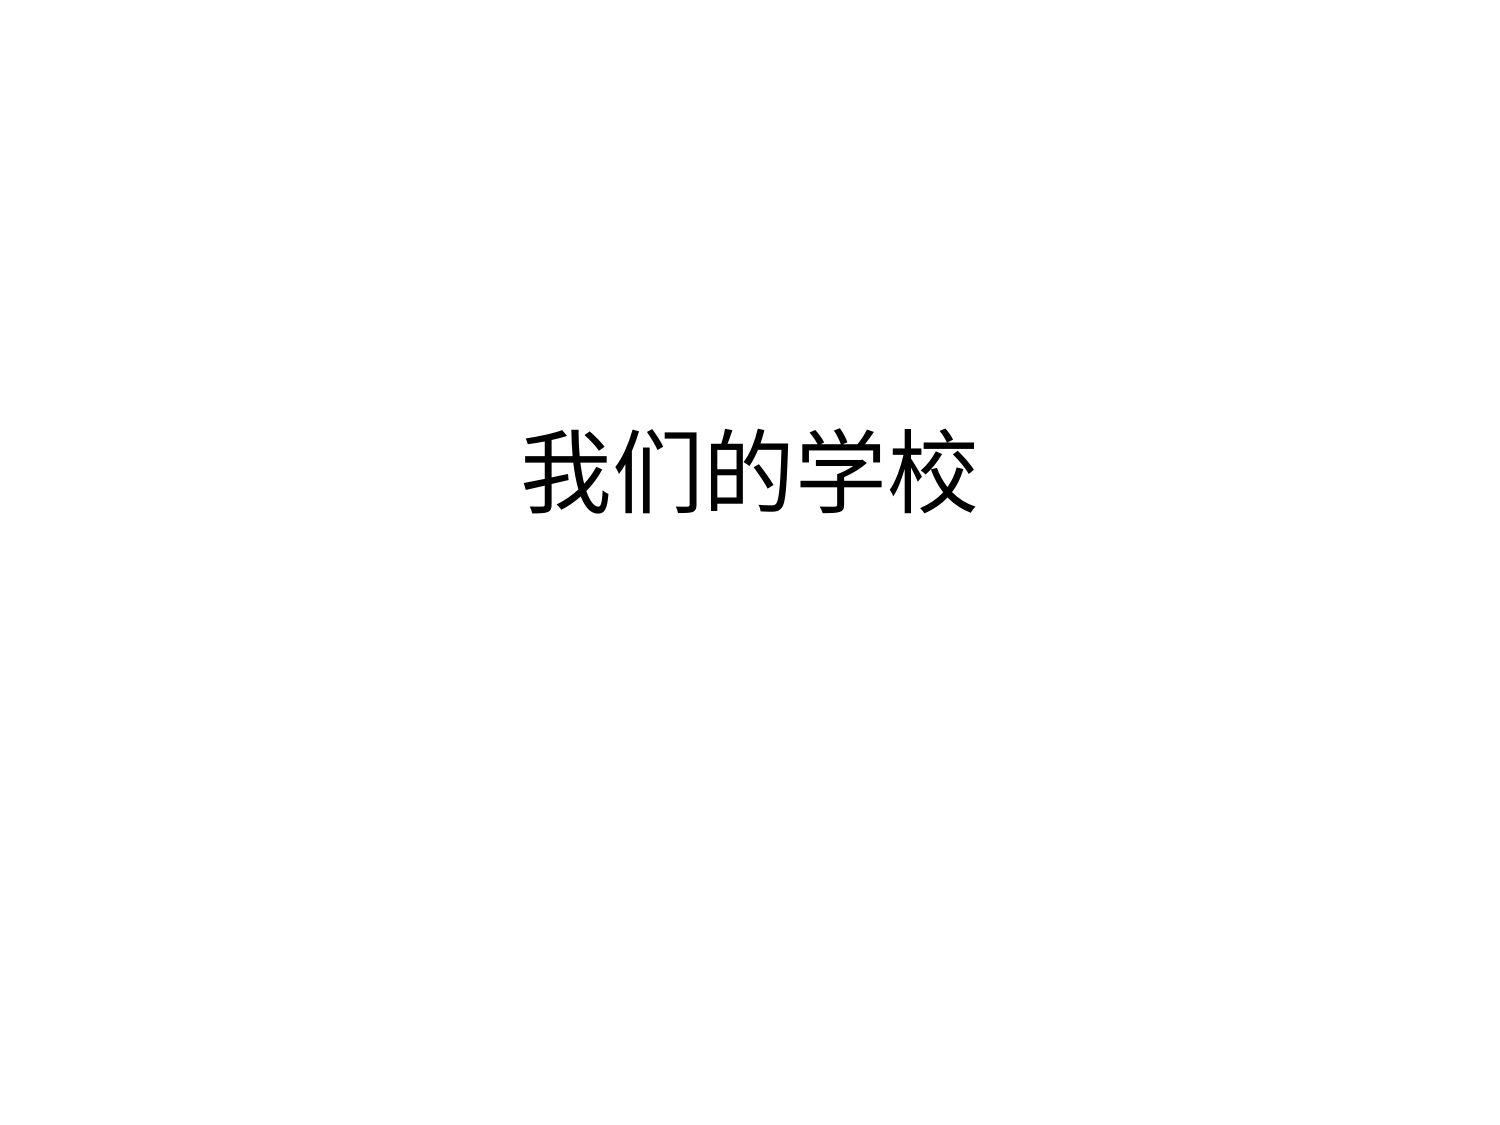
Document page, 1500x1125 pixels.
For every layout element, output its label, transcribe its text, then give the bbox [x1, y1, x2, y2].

title 我们的学校 [112, 349, 1388, 591]
